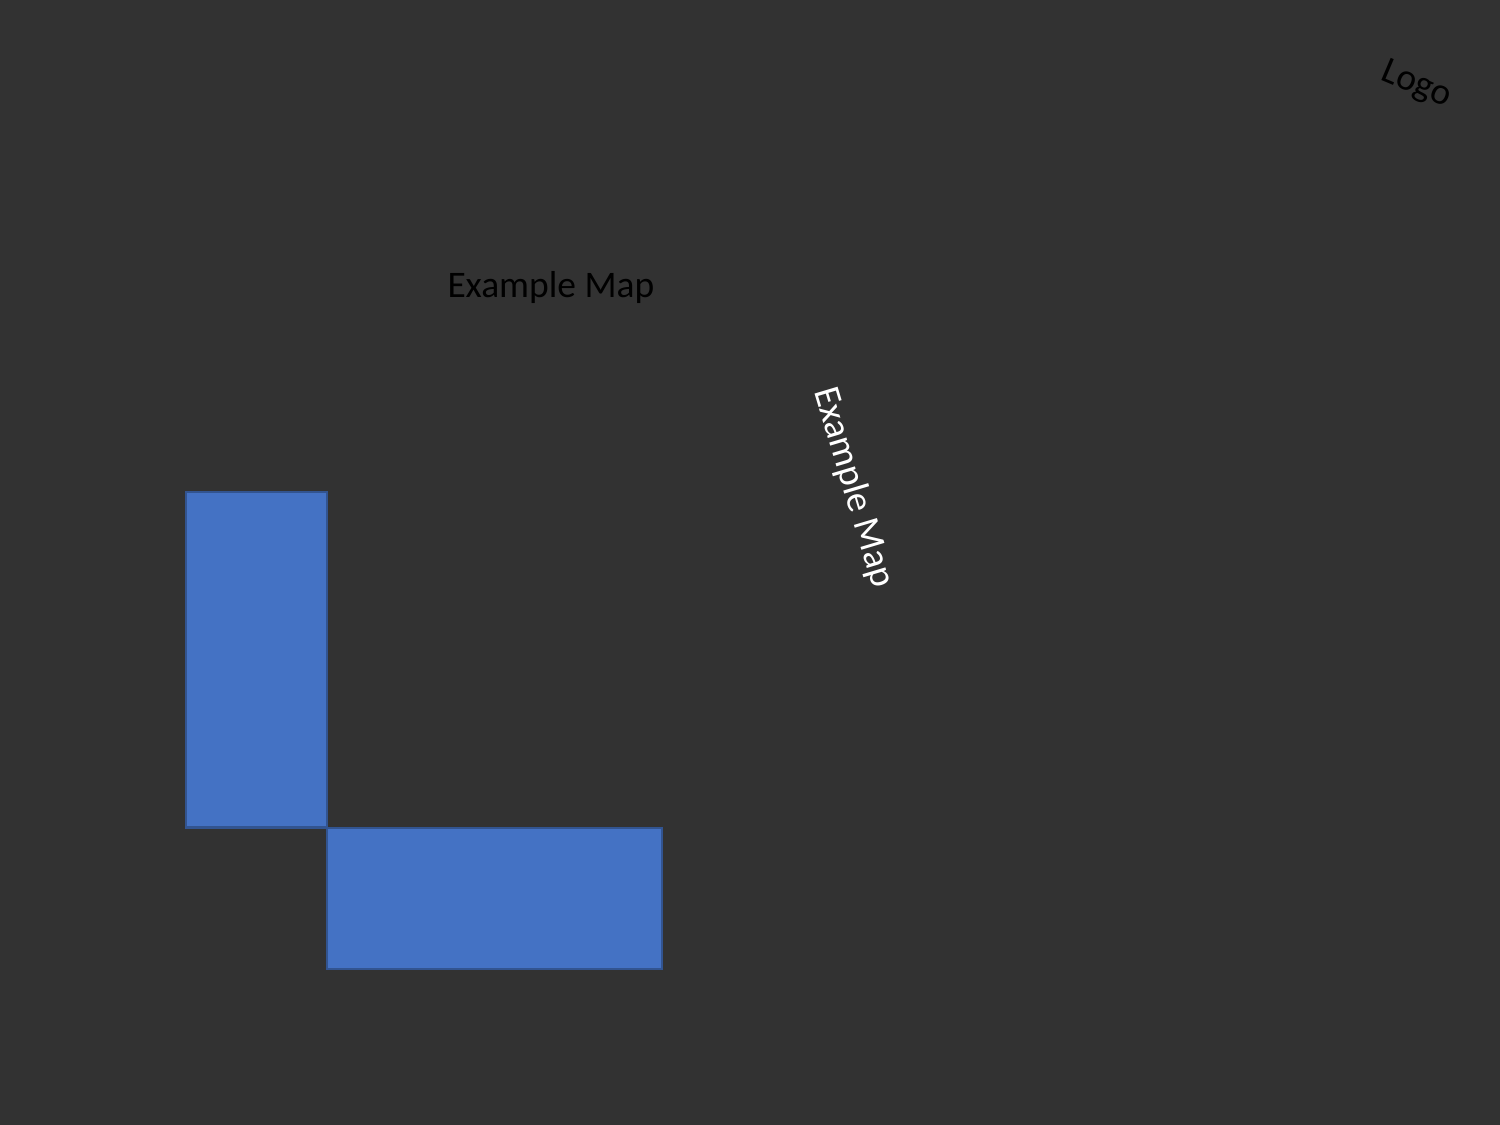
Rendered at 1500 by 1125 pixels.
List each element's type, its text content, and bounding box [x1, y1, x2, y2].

text_box Logo [1359, 32, 1478, 127]
text_box Example Map [432, 252, 670, 313]
text_box Example Map [795, 364, 921, 609]
text_box [326, 827, 663, 970]
text_box [185, 491, 328, 829]
